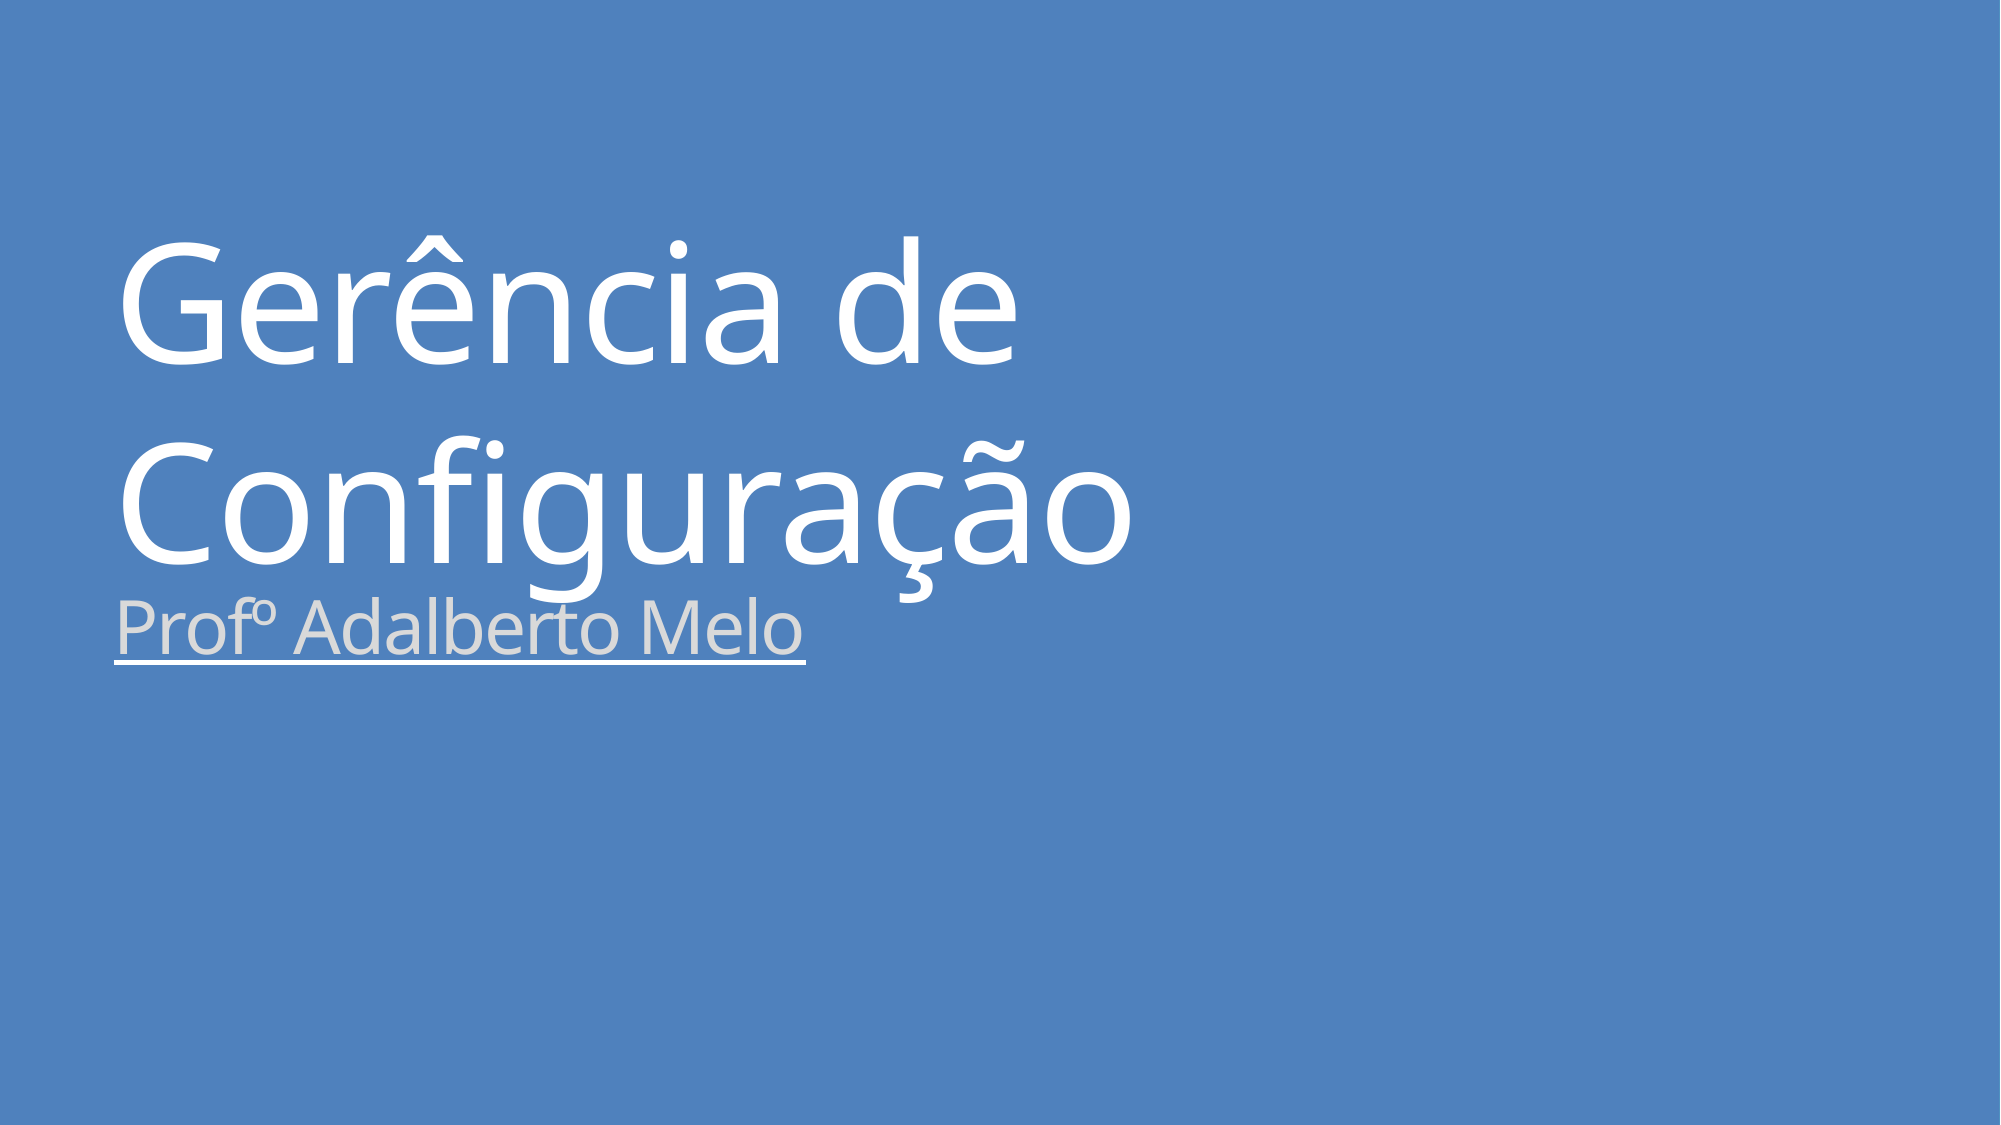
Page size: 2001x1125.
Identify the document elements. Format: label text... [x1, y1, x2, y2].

text_box Gerência de Configuração Profº Adalberto Melo [98, 126, 1868, 677]
